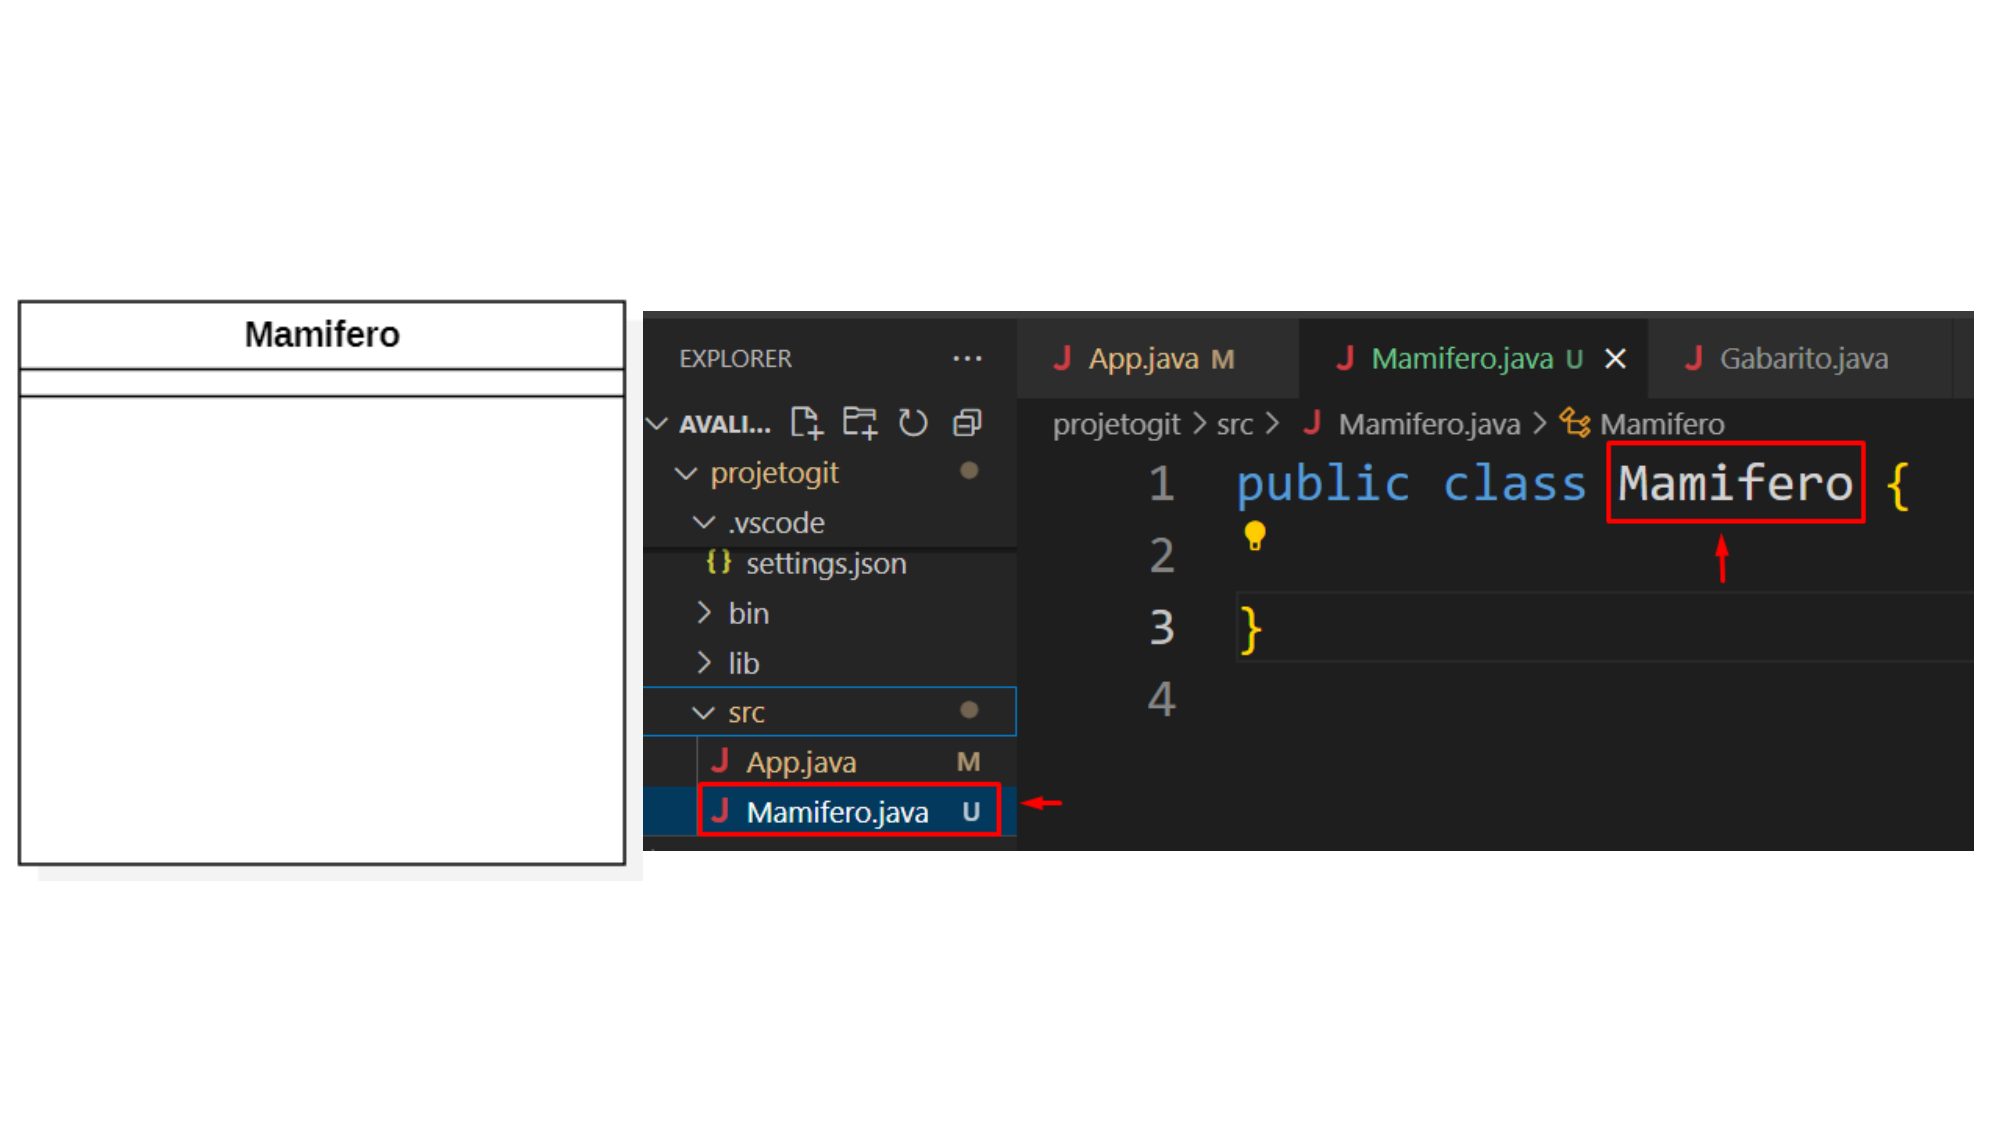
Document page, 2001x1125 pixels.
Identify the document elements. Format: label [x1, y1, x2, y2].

picture [0, 284, 1974, 881]
